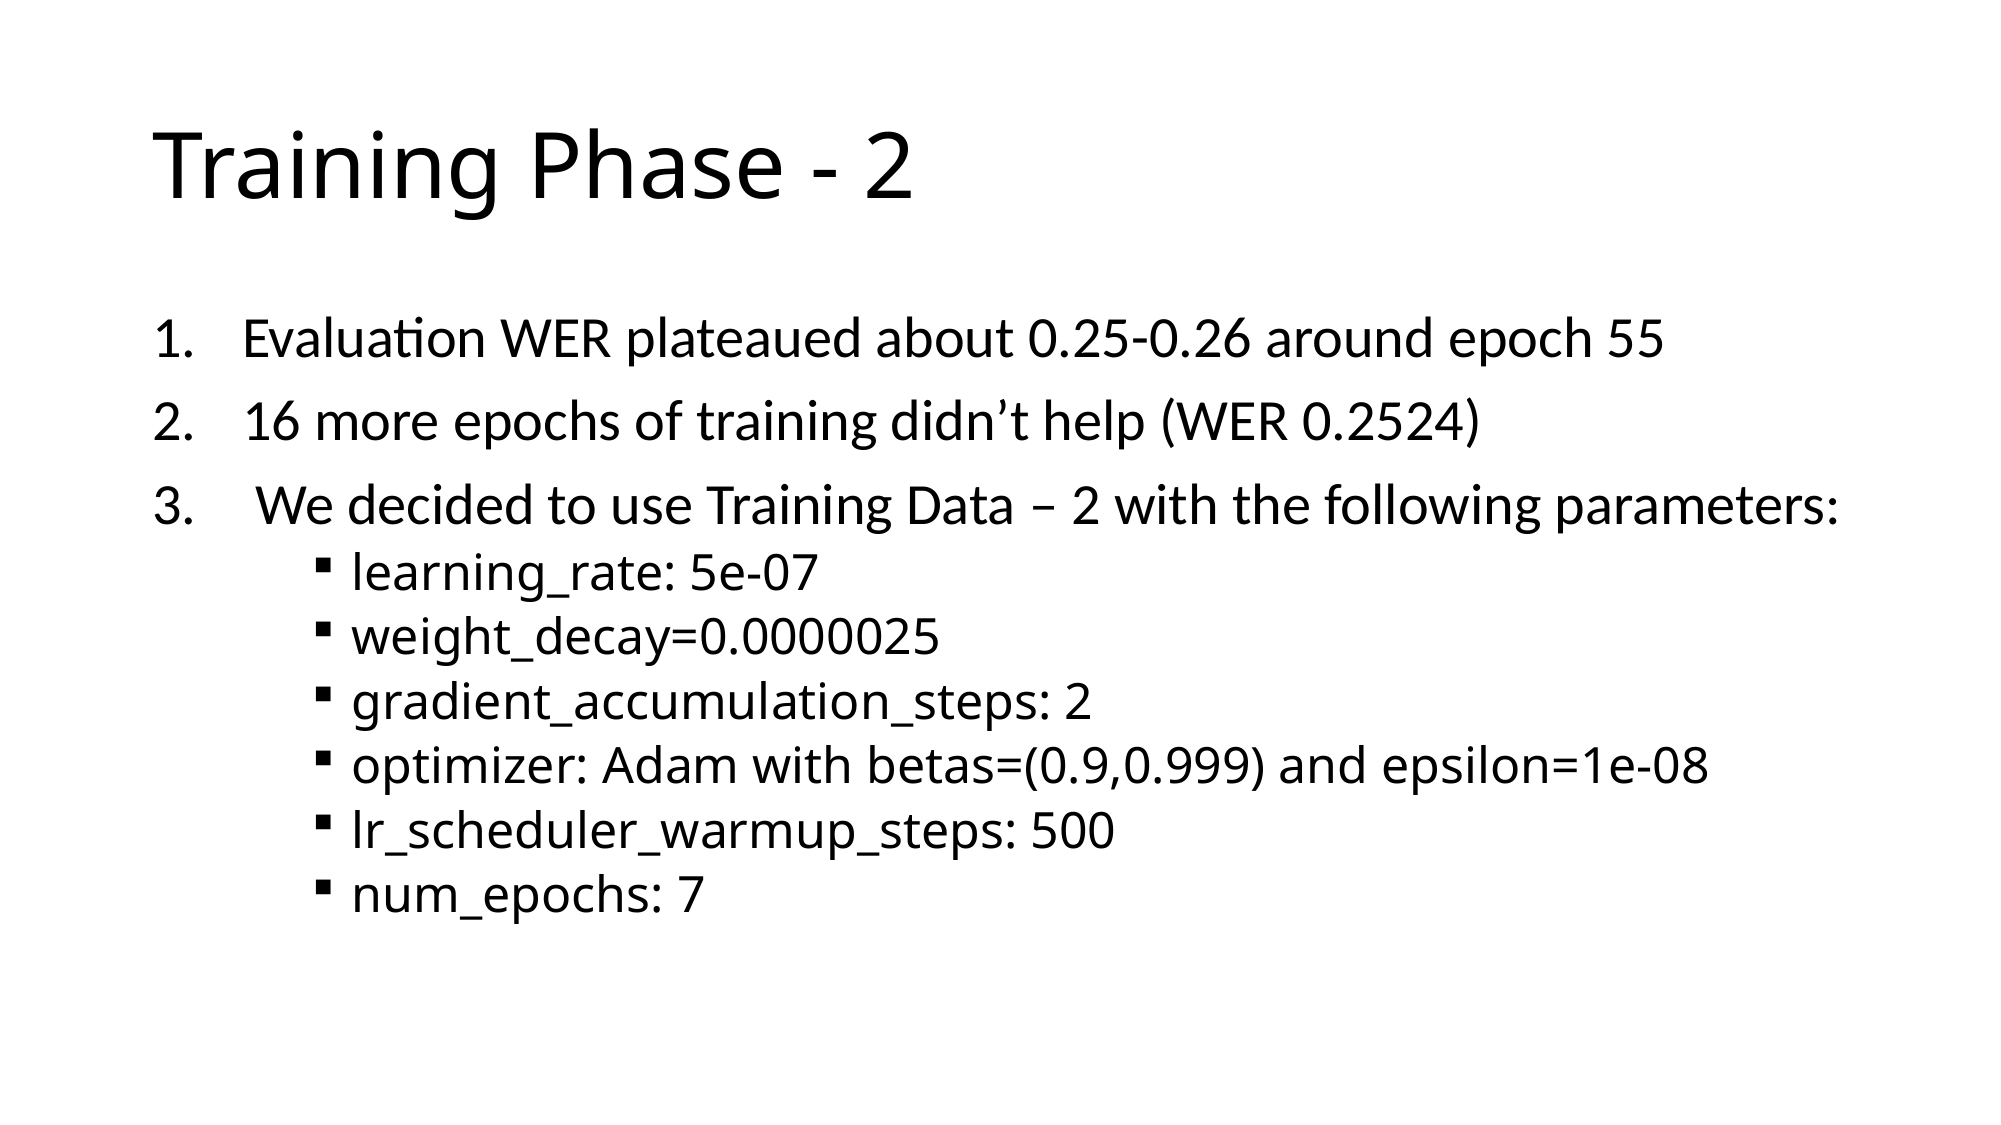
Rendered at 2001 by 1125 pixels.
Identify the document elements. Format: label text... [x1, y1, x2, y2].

list Evaluation WER plateaued about 0.25-0.26 around epoch 55 16 more epochs of training didn’t help (WER 0.2524) We decided to use Training Data – 2 with the following parameters: learning_rate: 5e-07 weight_decay=0.0000025 gradient_accumulation_steps: 2 optimizer: Adam with betas=(0.9,0.999) and epsilon=1e-08 lr_scheduler_warmup_steps: 500 num_epochs: 7 [137, 299, 1863, 1014]
title Training Phase - 2 [137, 59, 1863, 278]
